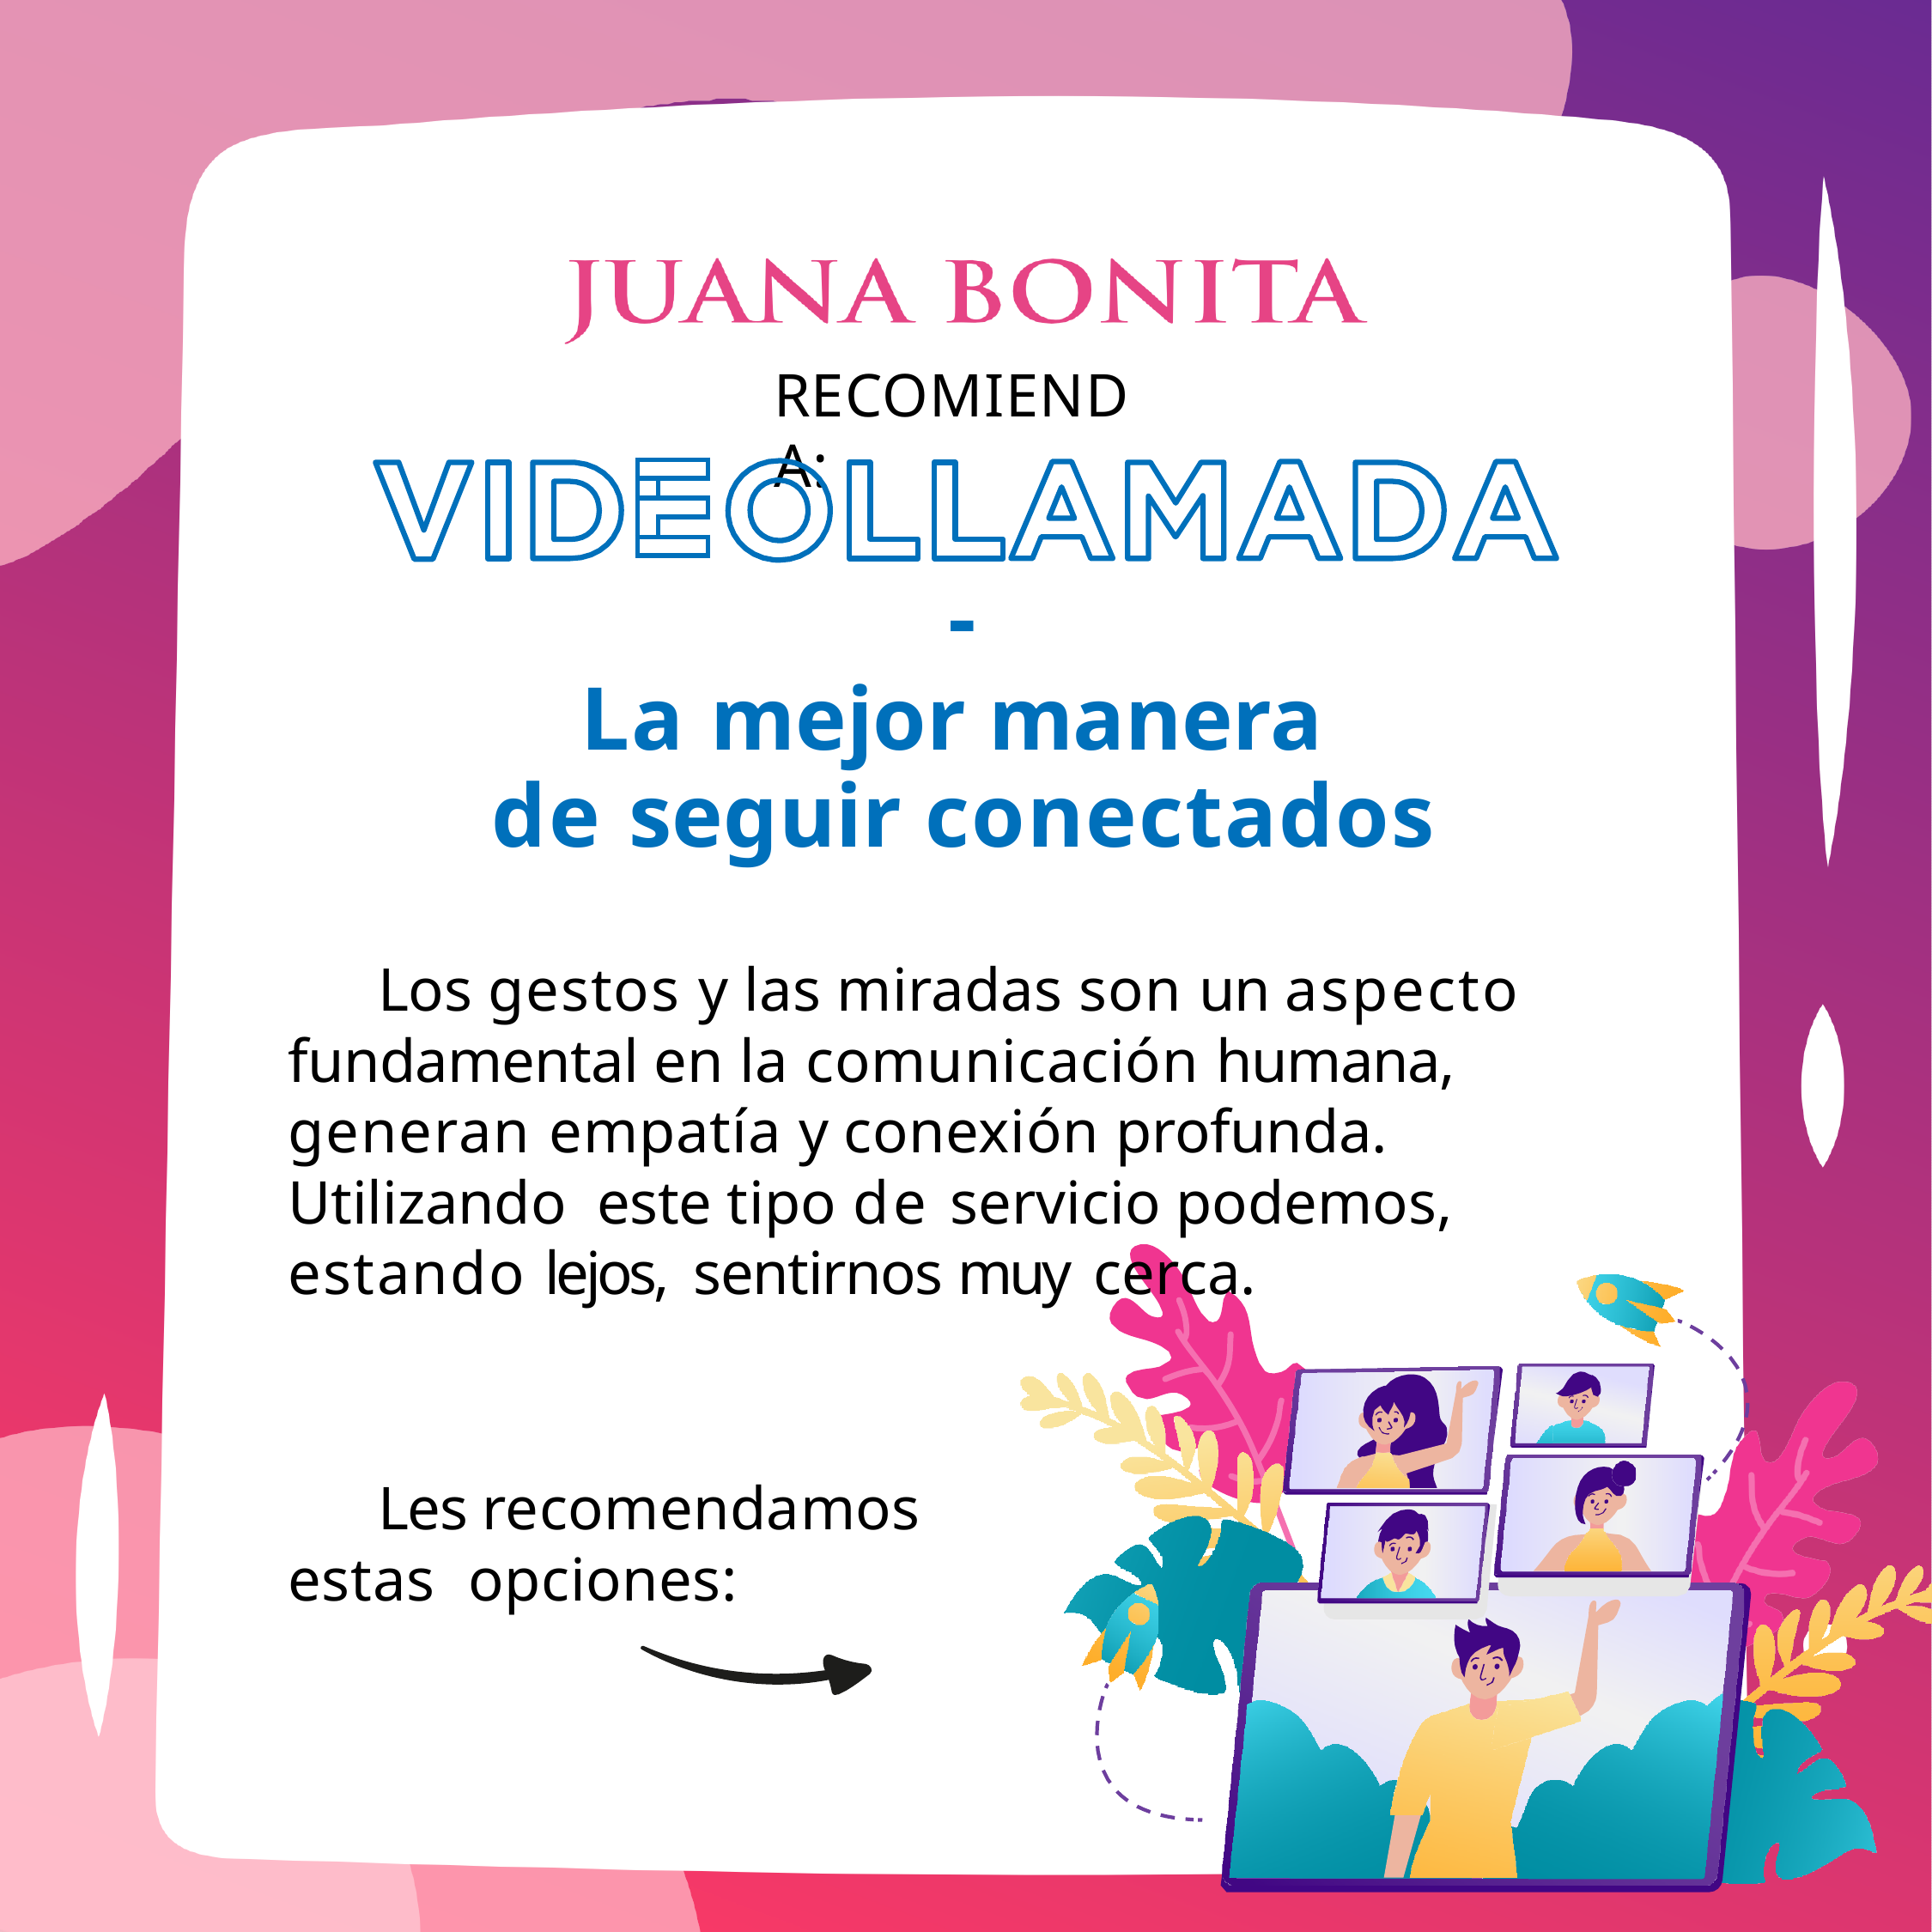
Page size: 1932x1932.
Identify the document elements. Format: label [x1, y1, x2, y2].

text_box [0, 0, 1932, 1932]
text_box [372, 458, 1560, 563]
